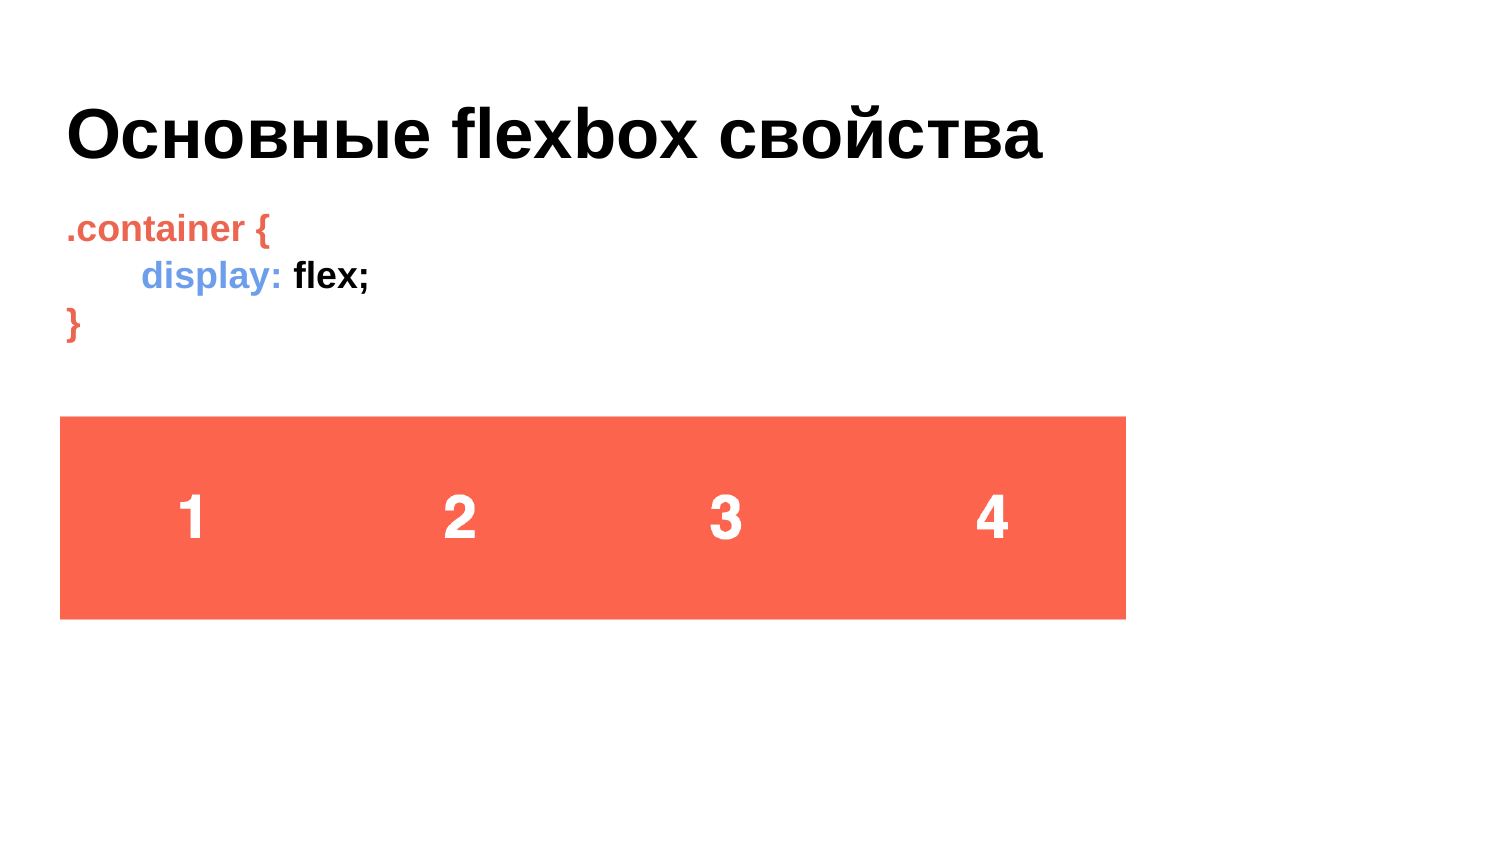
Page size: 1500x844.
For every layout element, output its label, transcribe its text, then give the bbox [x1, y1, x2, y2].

title Основные flexbox свойства [51, 72, 1449, 167]
list .container { display: flex; } [51, 189, 1449, 750]
picture [60, 406, 1359, 841]
